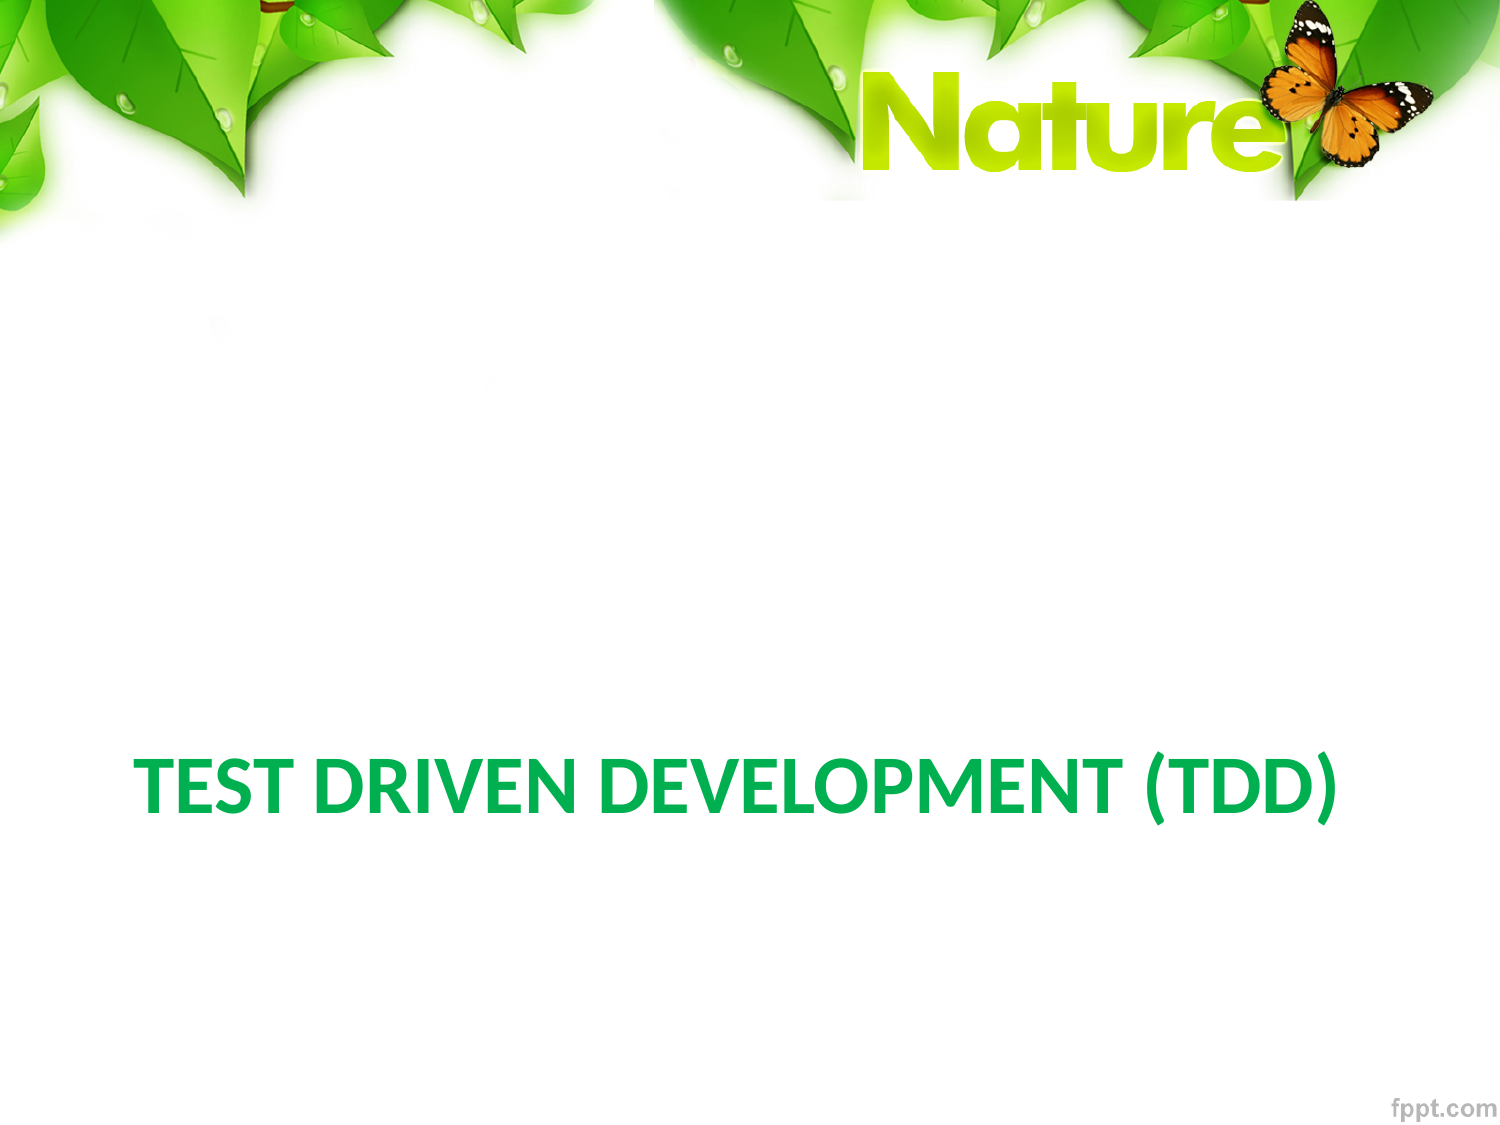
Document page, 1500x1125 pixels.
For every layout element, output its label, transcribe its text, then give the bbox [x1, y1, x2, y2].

title Test Driven Development (TDD) [118, 722, 1394, 947]
picture [0, 0, 1500, 1125]
